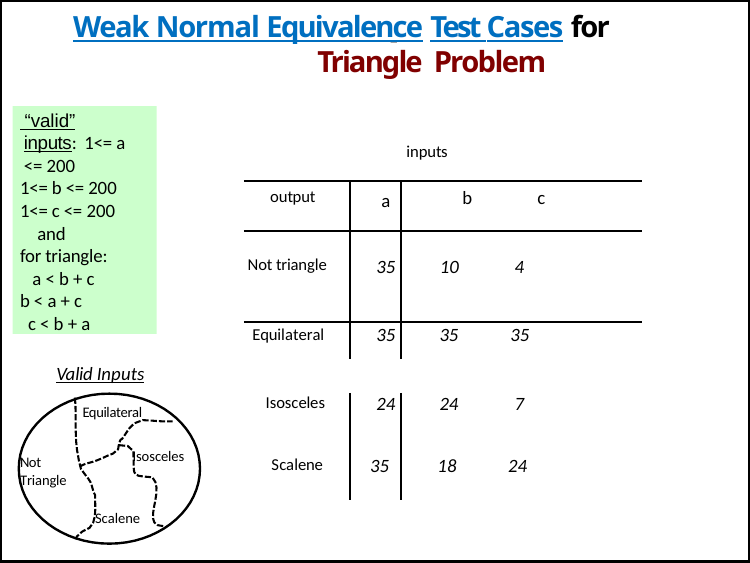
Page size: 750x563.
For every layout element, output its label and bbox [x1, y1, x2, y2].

text_box [17, 392, 202, 546]
text_box [0, 0, 750, 563]
